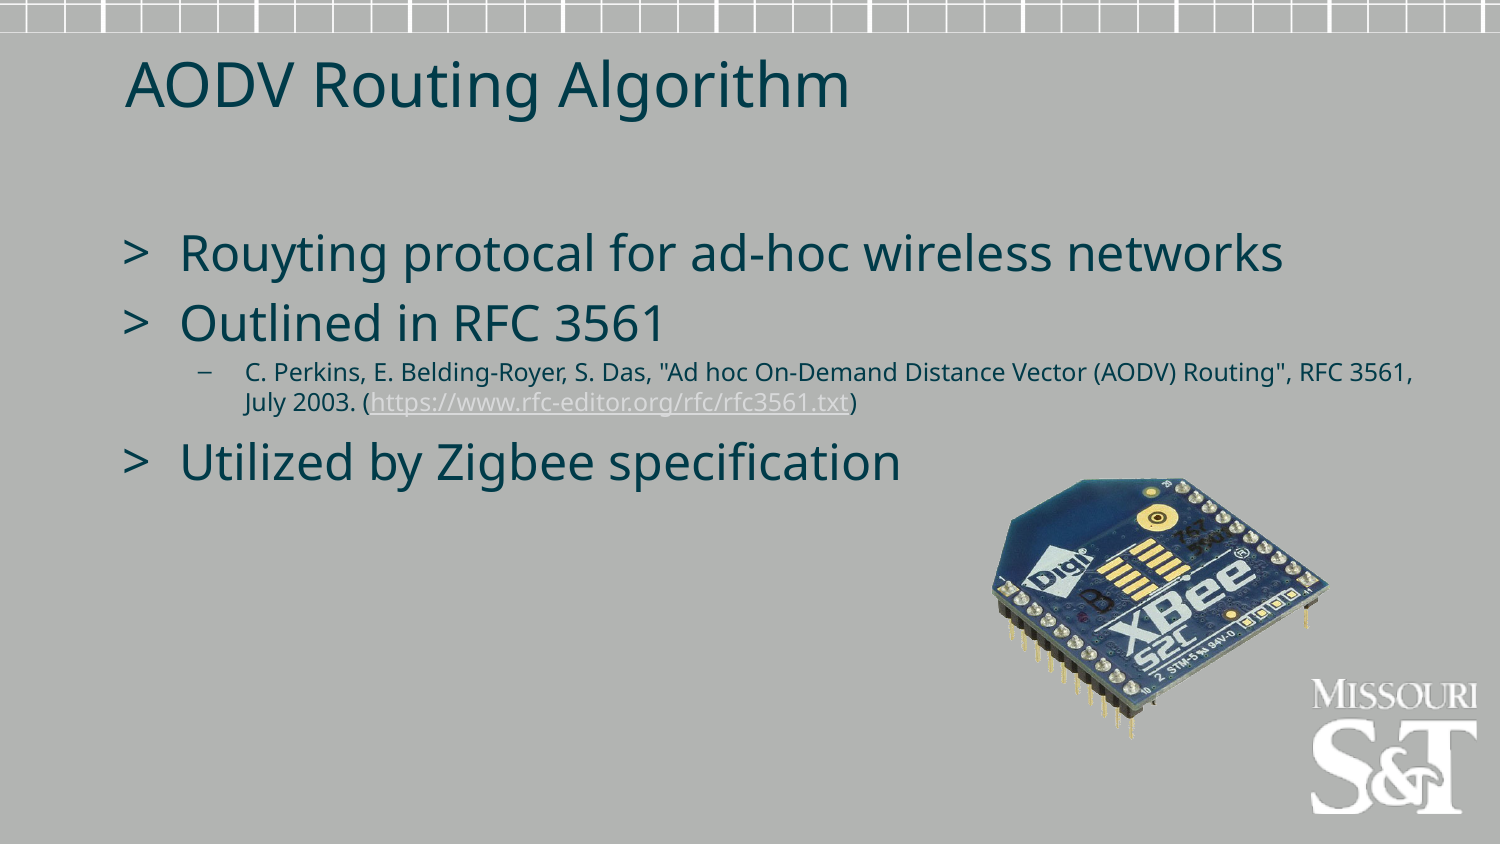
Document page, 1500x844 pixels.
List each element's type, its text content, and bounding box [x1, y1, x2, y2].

list Rouyting protocal for ad-hoc wireless networks Outlined in RFC 3561 C. Perkins, E. Belding-Royer, S. Das, "Ad hoc On-Demand Distance Vector (AODV) Routing", RFC 3561, July 2003. (https://www.rfc-editor.org/rfc/rfc3561.txt) Utilized by Zigbee specification [108, 213, 1453, 708]
picture [957, 453, 1357, 754]
picture [0, 0, 1500, 33]
list AODV Routing Algorithm [110, 45, 1453, 168]
